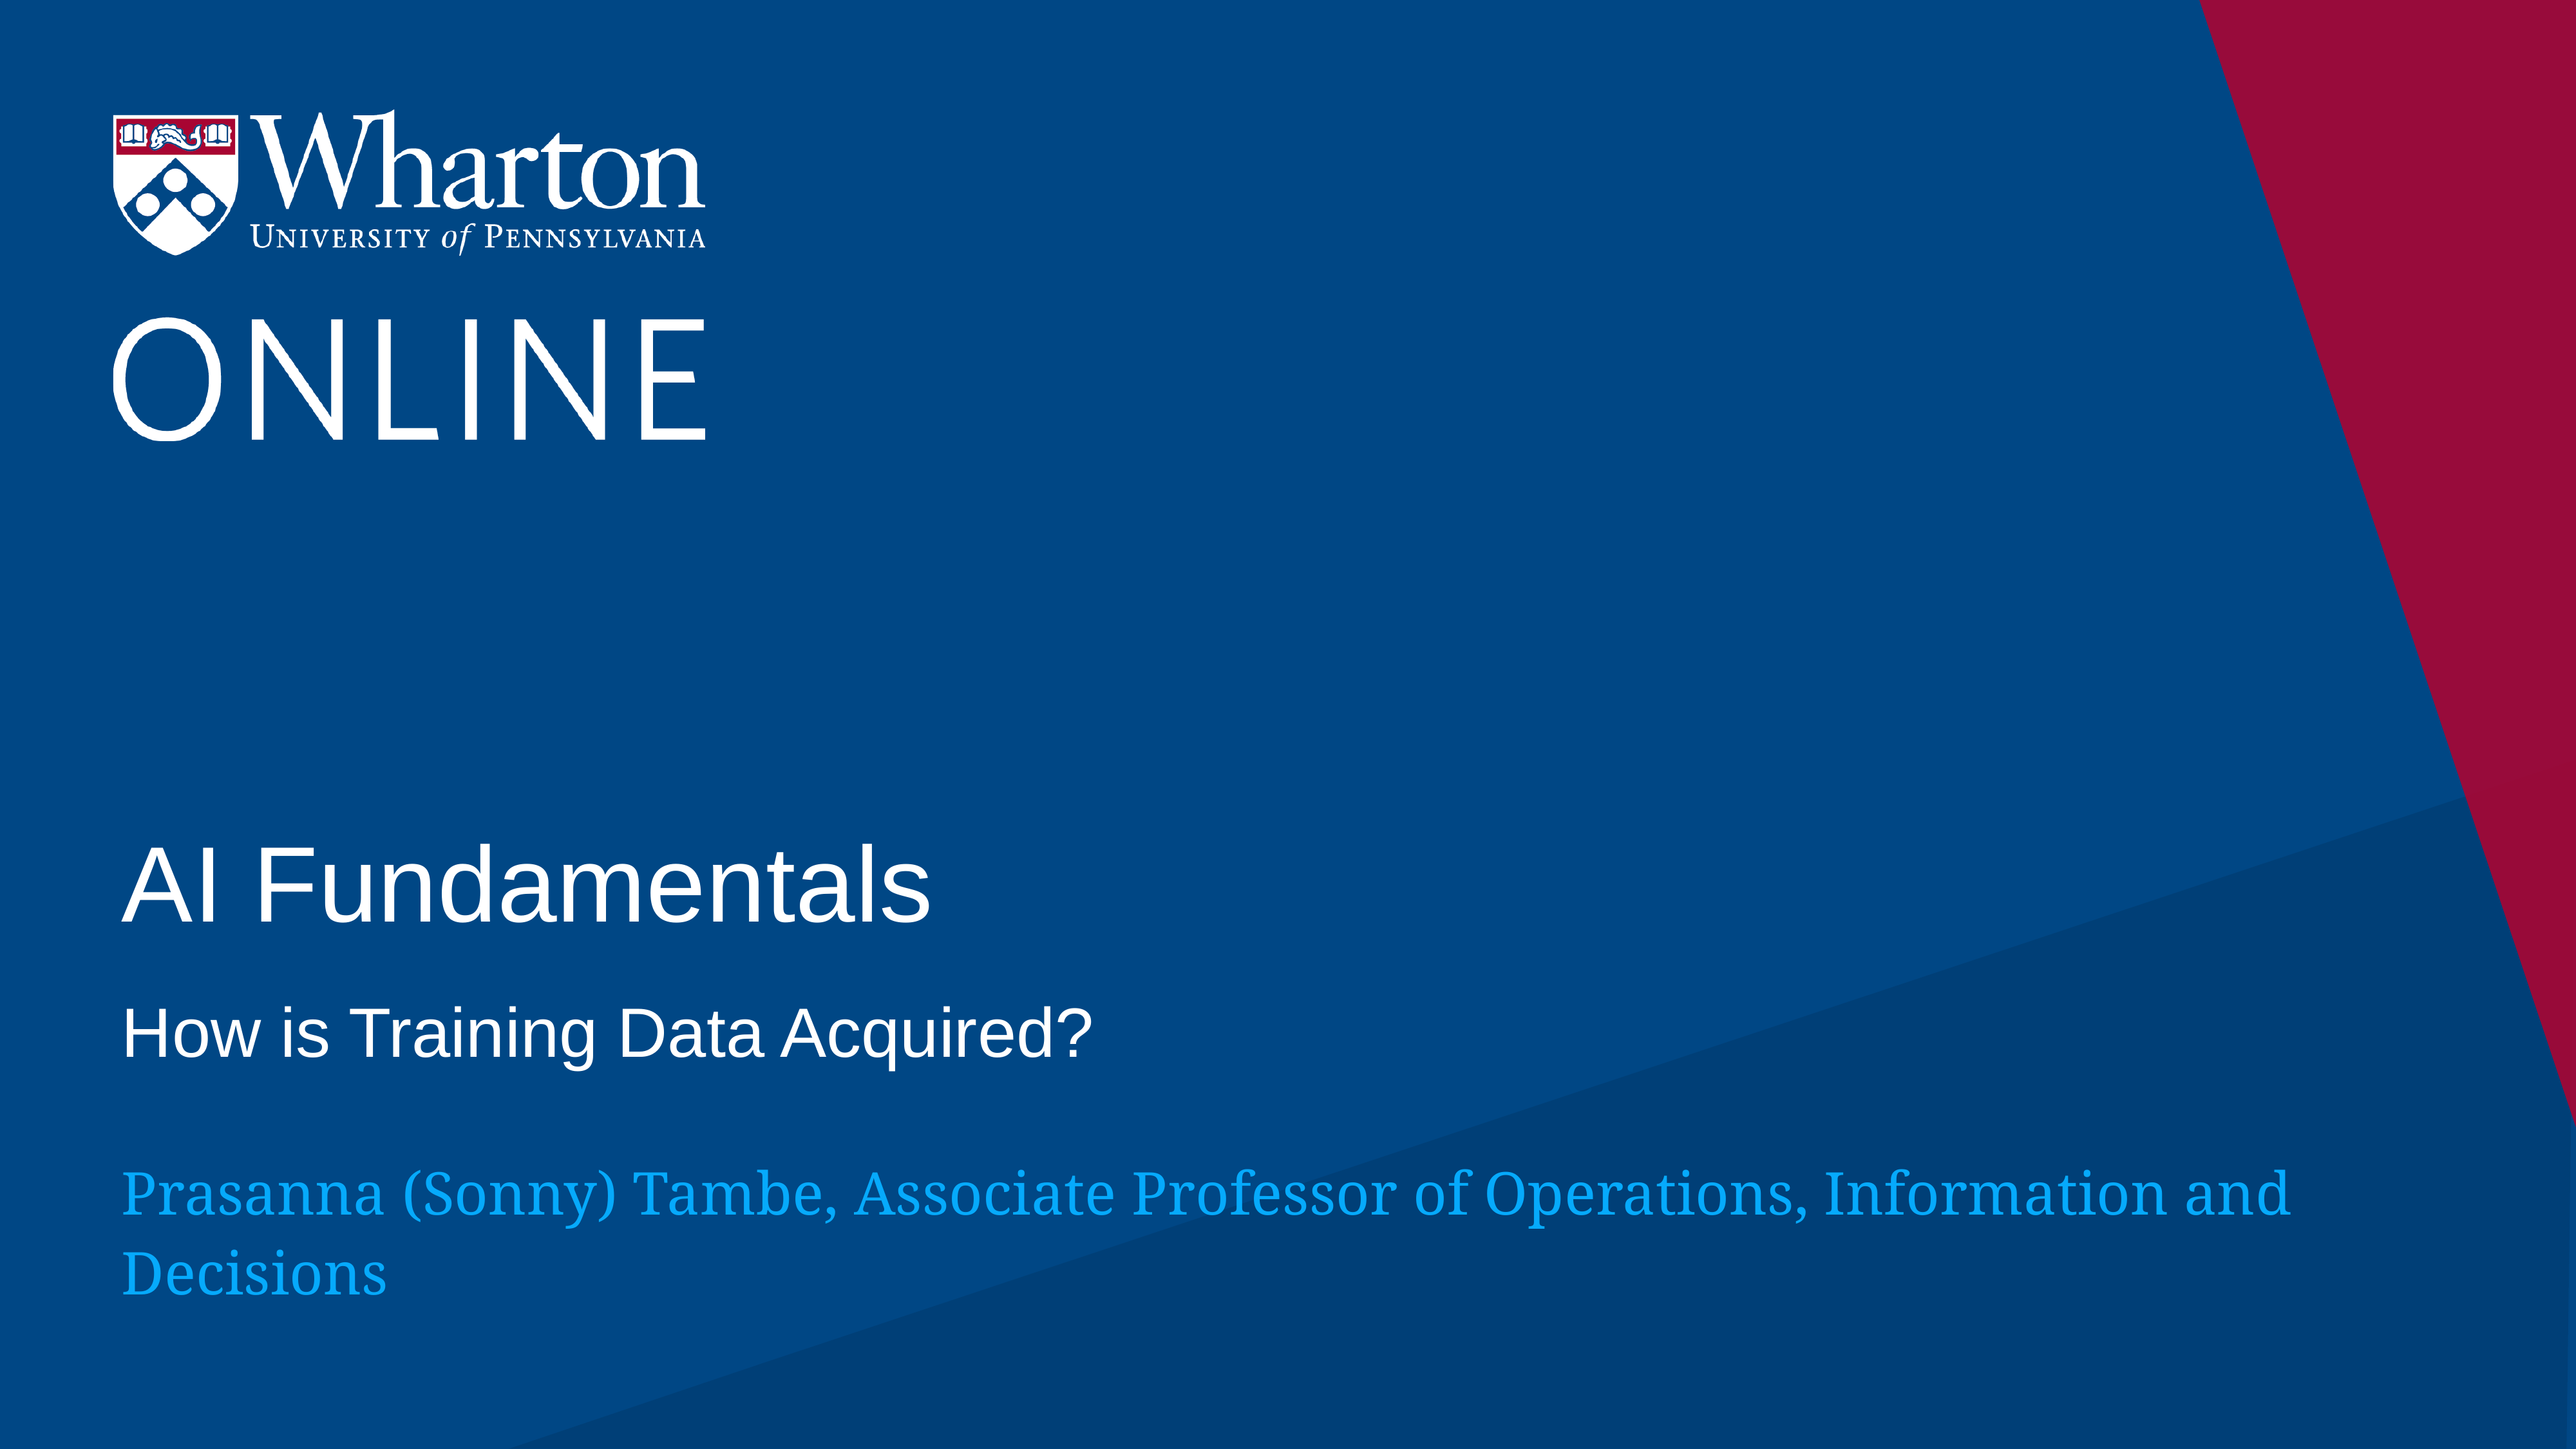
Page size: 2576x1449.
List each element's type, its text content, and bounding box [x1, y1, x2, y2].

list How is Training Data Acquired? [121, 976, 2281, 1116]
title AI Fundamentals [121, 721, 2414, 945]
picture [113, 109, 705, 441]
list Prasanna (Sonny) Tambe, Associate Professor of Operations, Information and Decisions [121, 1146, 2477, 1255]
